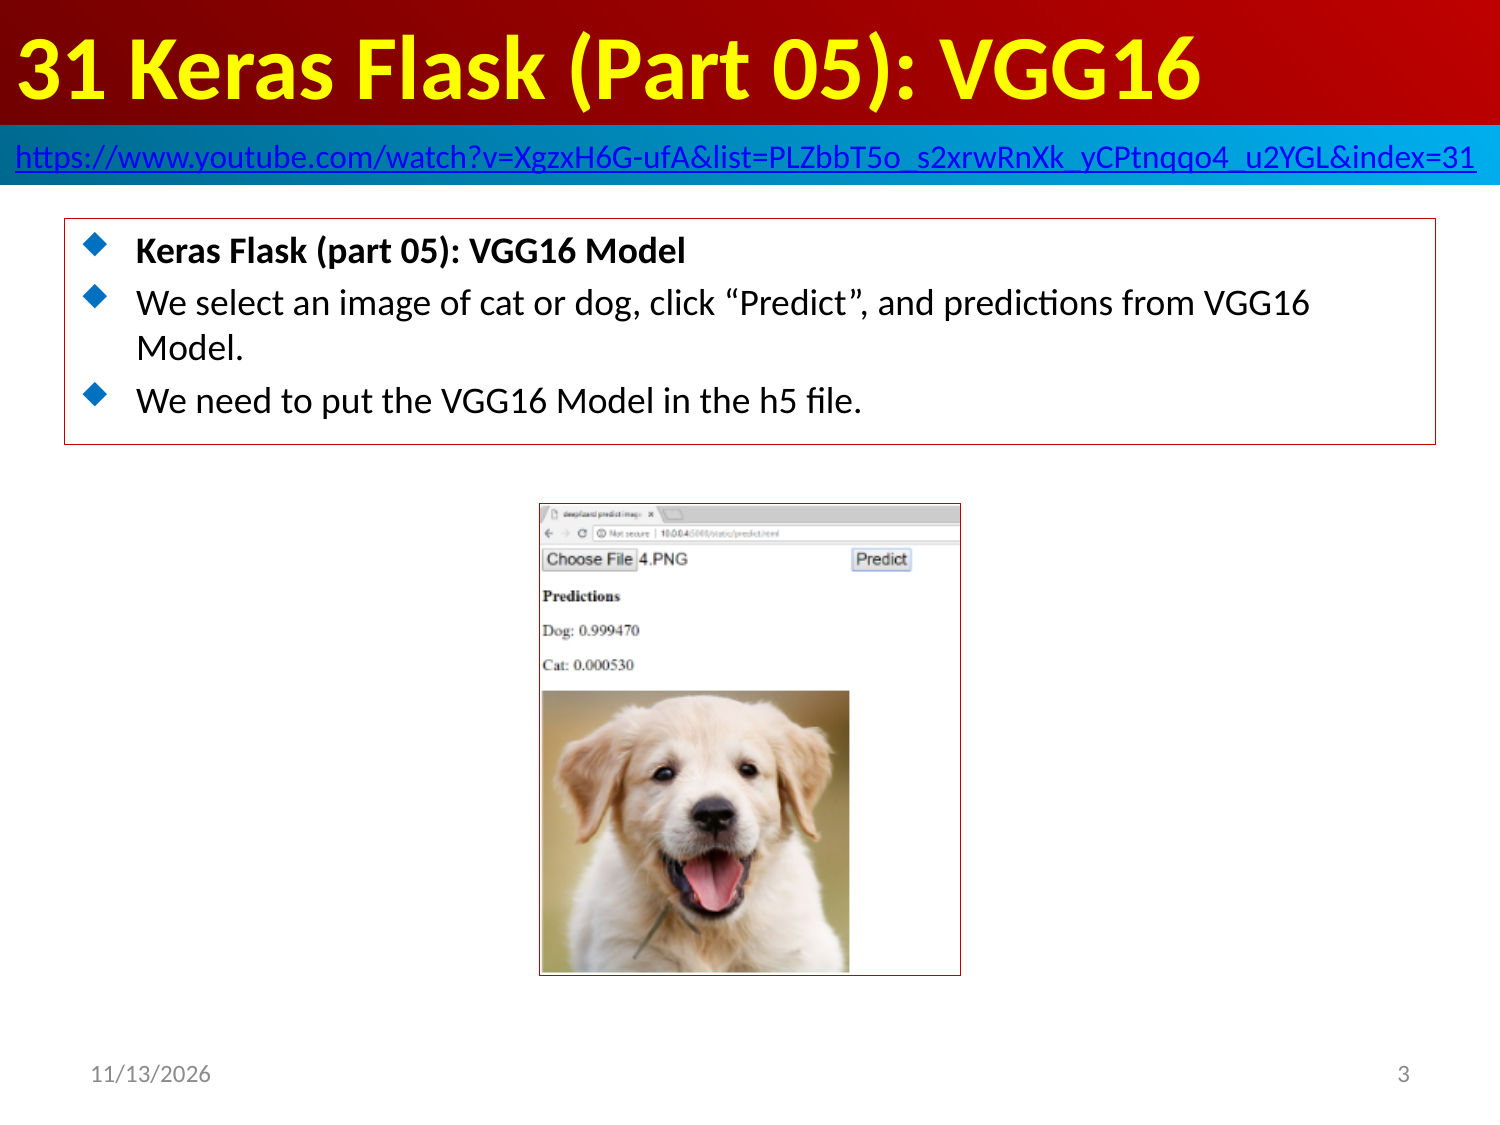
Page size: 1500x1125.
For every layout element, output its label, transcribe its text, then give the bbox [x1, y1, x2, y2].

title 31 Keras Flask (Part 05): VGG16 [0, 0, 1500, 125]
slide_number 3 [1074, 1042, 1425, 1103]
picture [539, 503, 961, 976]
subtitle Keras Flask (part 05): VGG16 Model We select an image of cat or dog, click “Predict”, and predictions from VGG16 Model. We need to put the VGG16 Model in the h5 file. [64, 218, 1436, 445]
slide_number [75, 1042, 425, 1103]
text_box https://www.youtube.com/watch?v=XgzxH6G-ufA&list=PLZbbT5o_s2xrwRnXk_yCPtnqqo4_u2YGL&index=31 [0, 125, 1500, 185]
